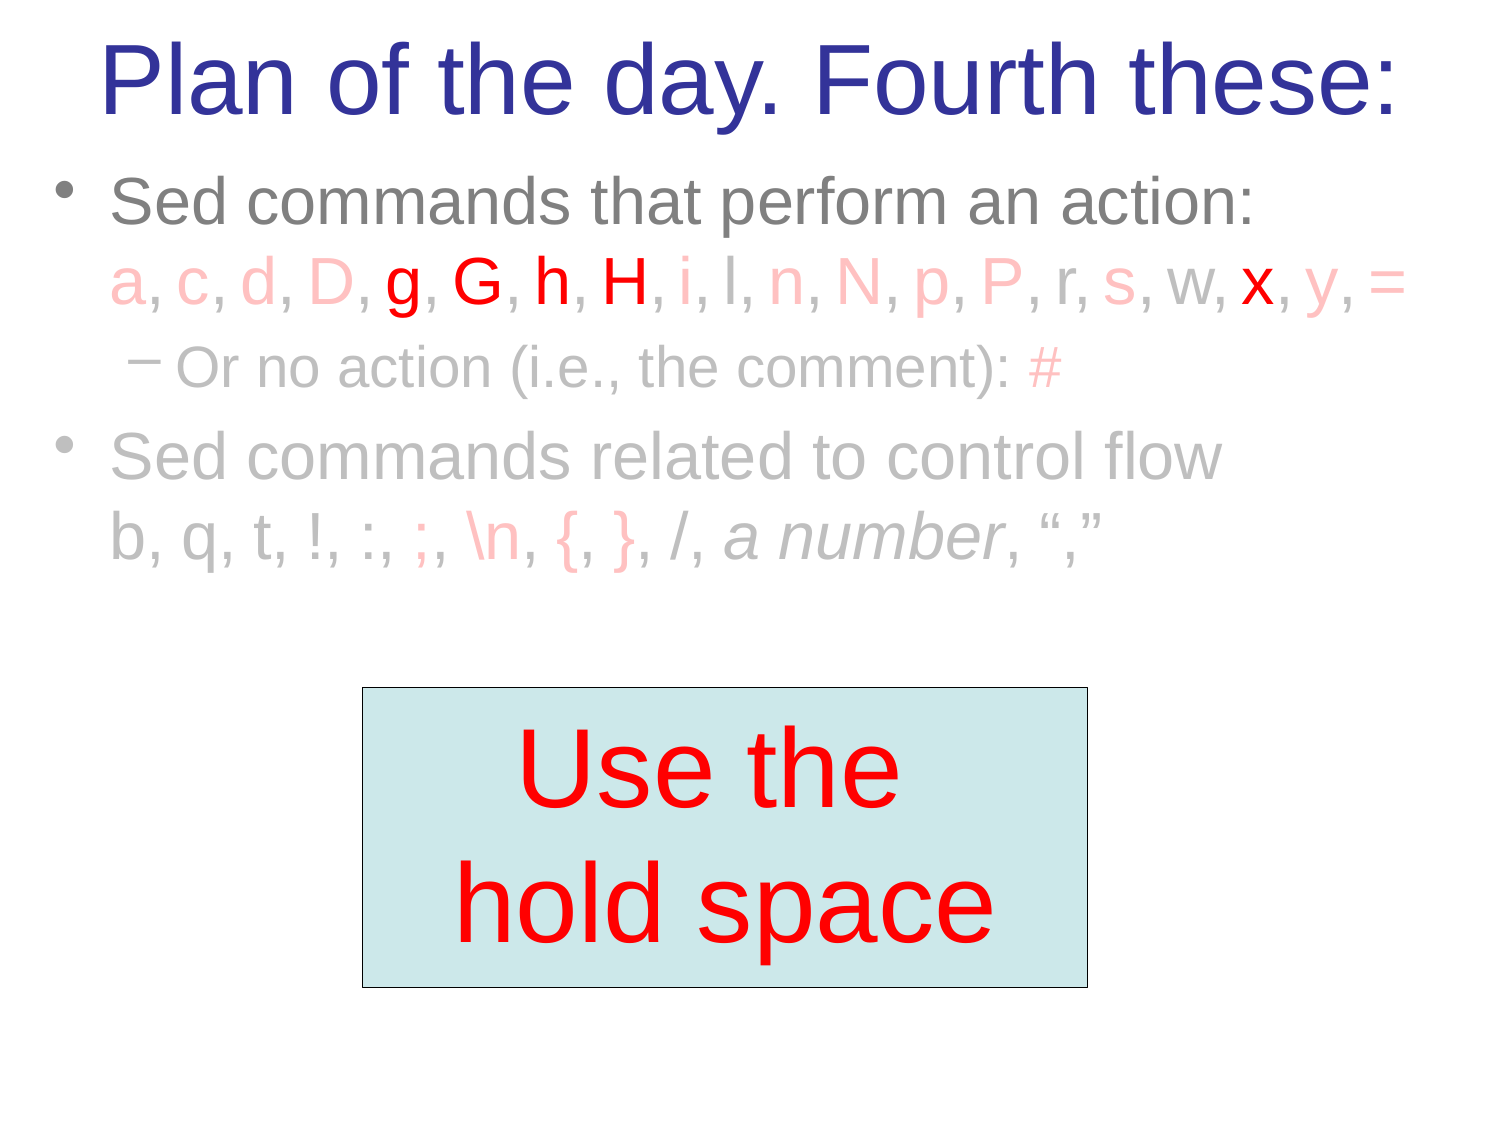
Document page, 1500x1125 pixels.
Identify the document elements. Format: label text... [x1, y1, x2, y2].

list Sed commands that perform an action: a, c, d, D, g, G, h, H, i, l, n, N, p, P, r, s, w, x, y, = Or no action (i.e., the comment): # Sed commands related to control flow b, q, t, !, :, ;, \n, {, }, /, a number, “,” [38, 149, 1463, 1125]
text_box Use the hold space [362, 687, 1088, 988]
title Plan of the day. Fourth these: [37, 0, 1463, 151]
